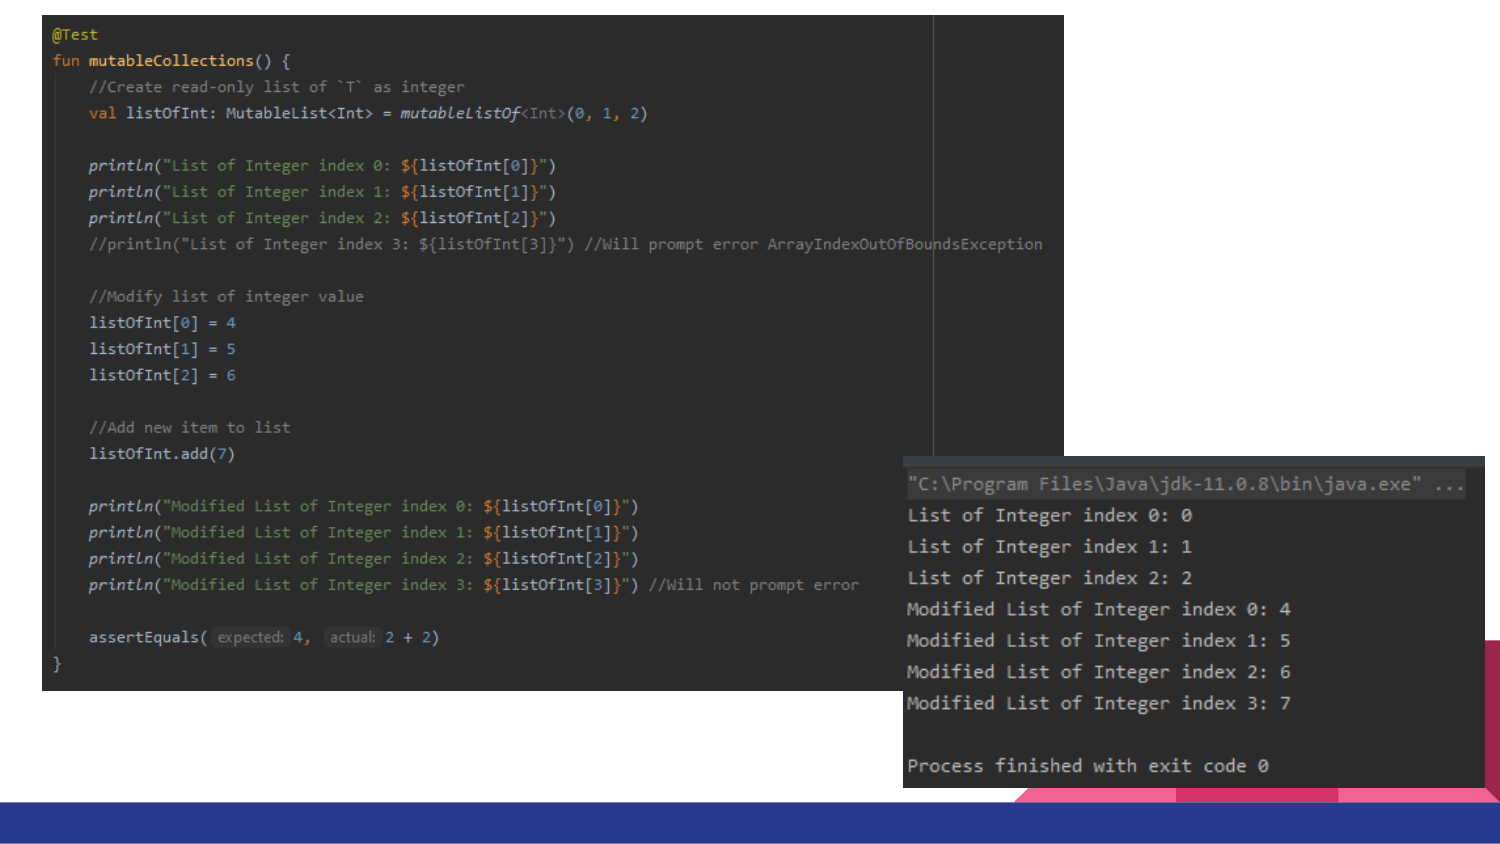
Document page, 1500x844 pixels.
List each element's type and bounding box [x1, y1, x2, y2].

picture [42, 15, 1485, 788]
